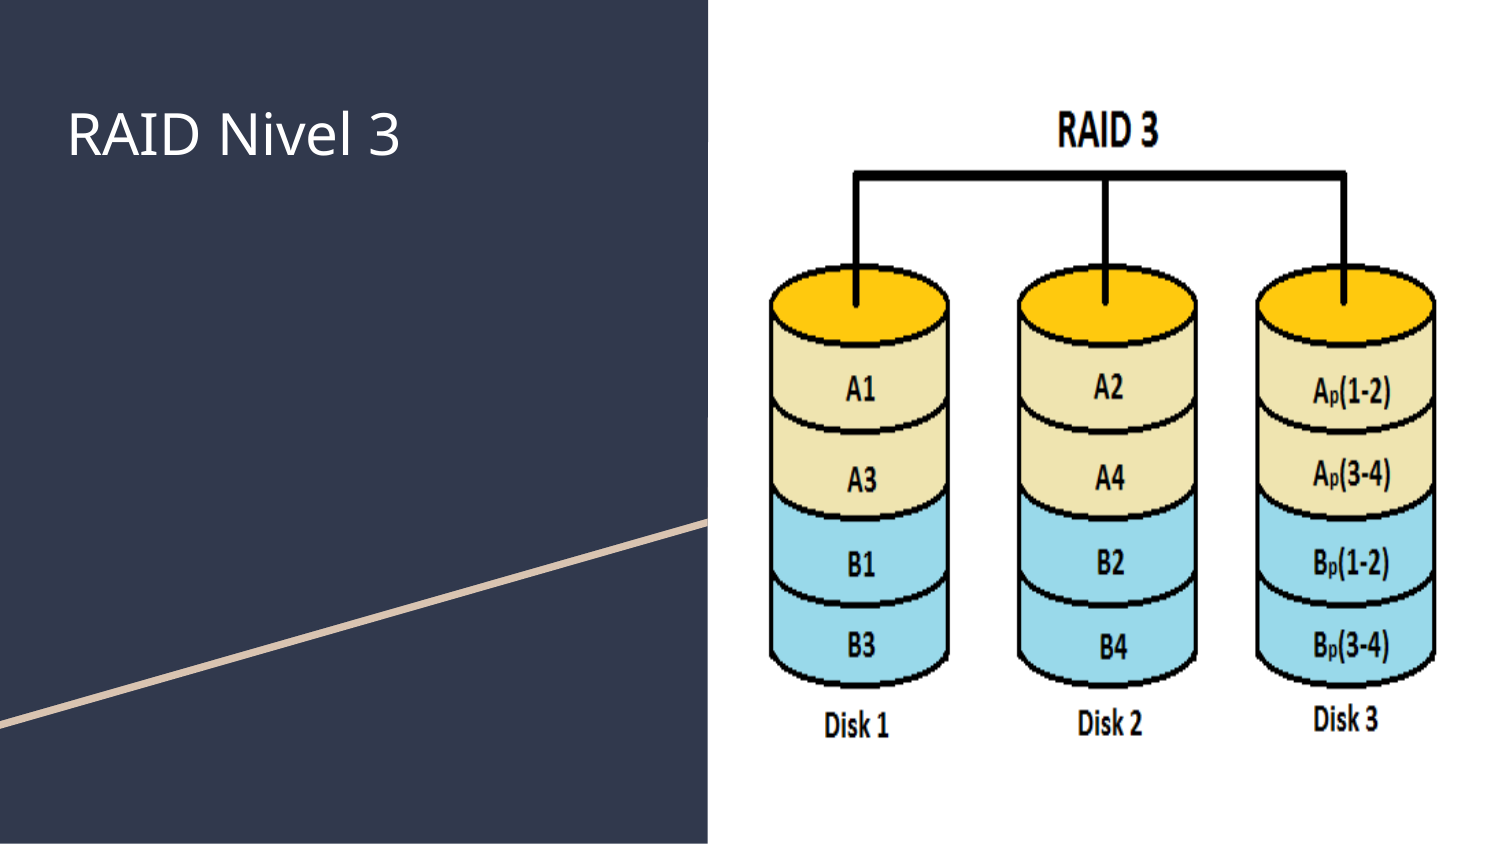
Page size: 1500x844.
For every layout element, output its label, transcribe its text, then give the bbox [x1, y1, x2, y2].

picture [761, 81, 1446, 755]
title RAID Nivel 3 [51, 82, 660, 494]
